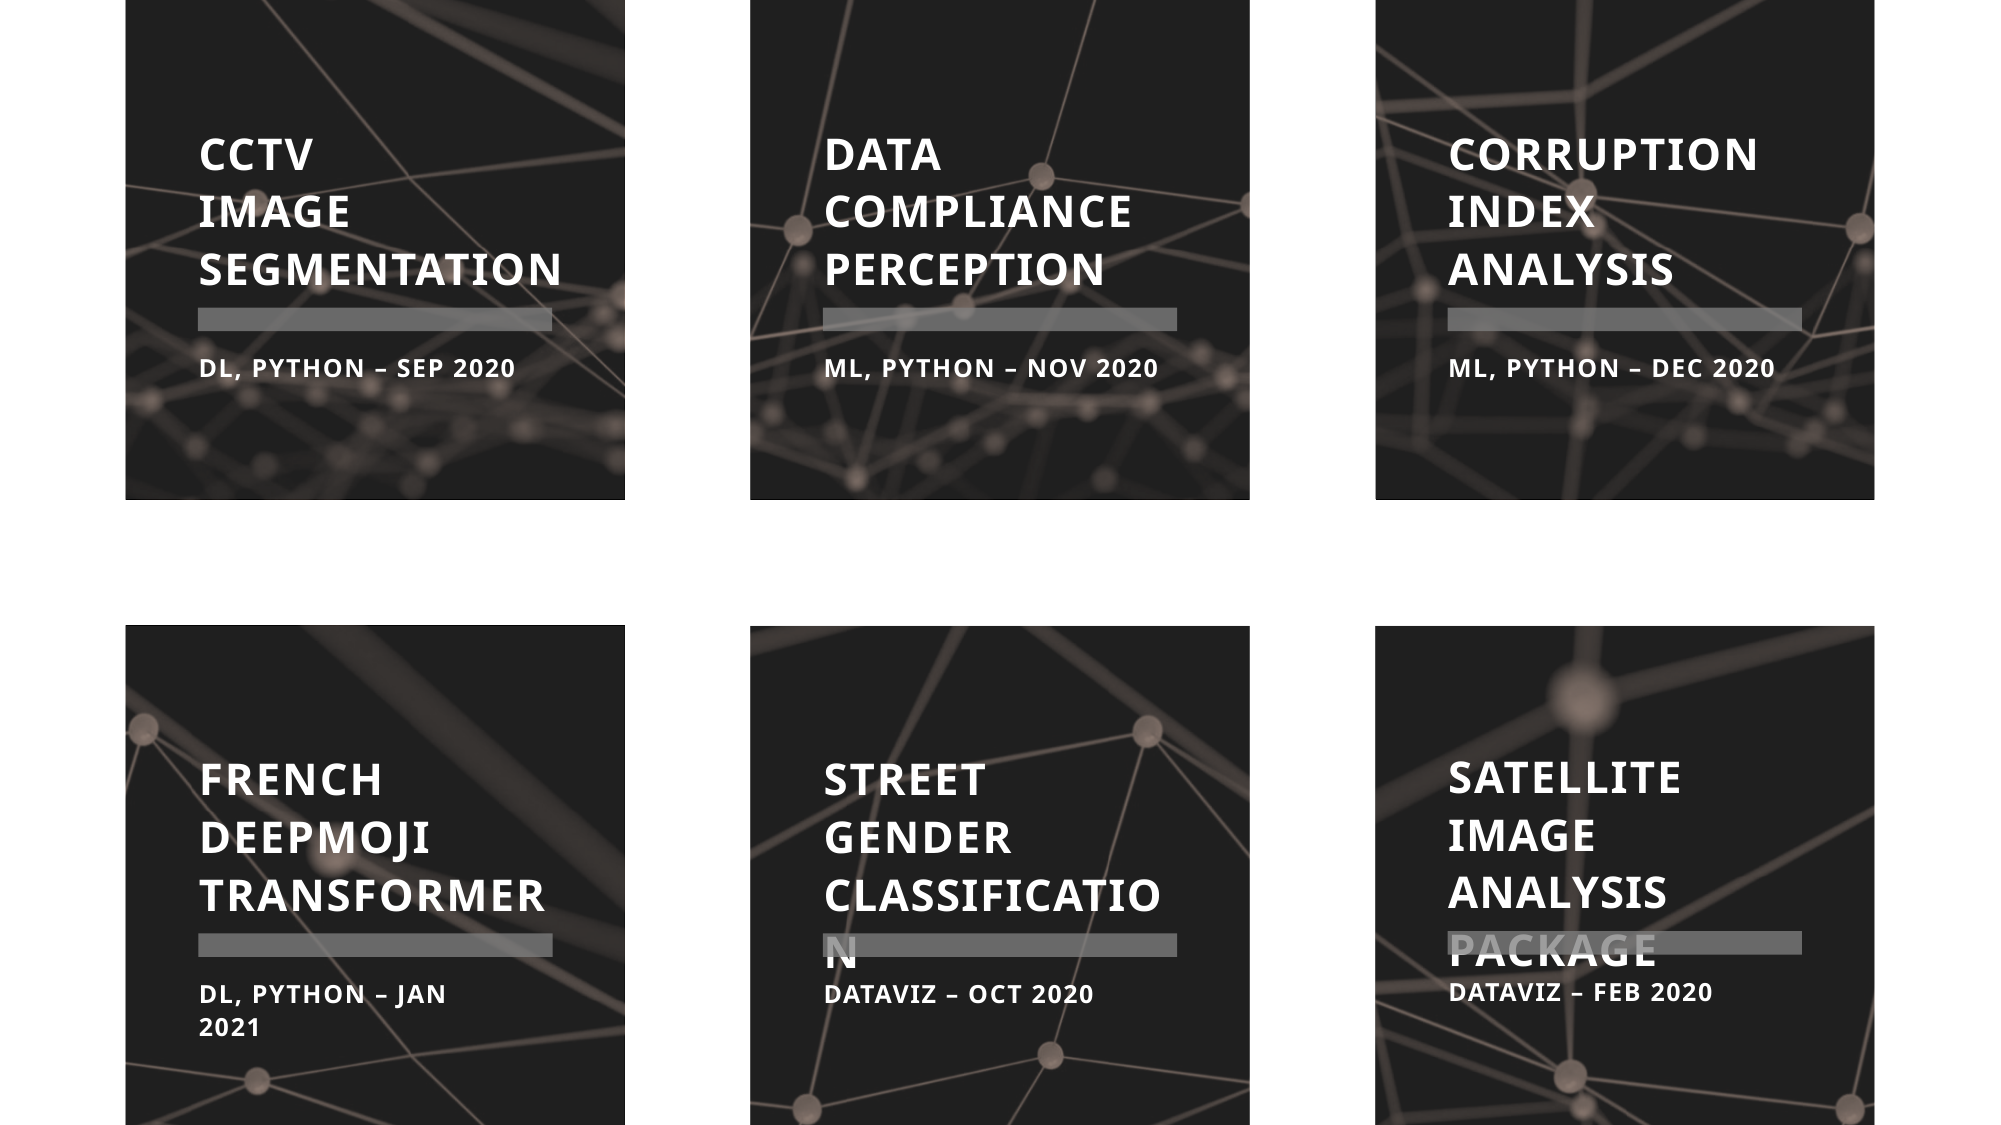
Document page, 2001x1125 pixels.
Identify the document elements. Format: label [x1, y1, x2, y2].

picture [125, 625, 625, 1125]
text_box [1433, 737, 1842, 1014]
text_box [808, 739, 1198, 1016]
text_box [184, 739, 572, 1016]
text_box [1433, 113, 1817, 391]
picture [1375, 0, 1875, 500]
picture [750, 0, 1250, 500]
picture [1375, 625, 1875, 1125]
picture [750, 625, 1250, 1125]
picture [125, 0, 625, 500]
text_box [808, 113, 1178, 391]
text_box [183, 113, 590, 391]
